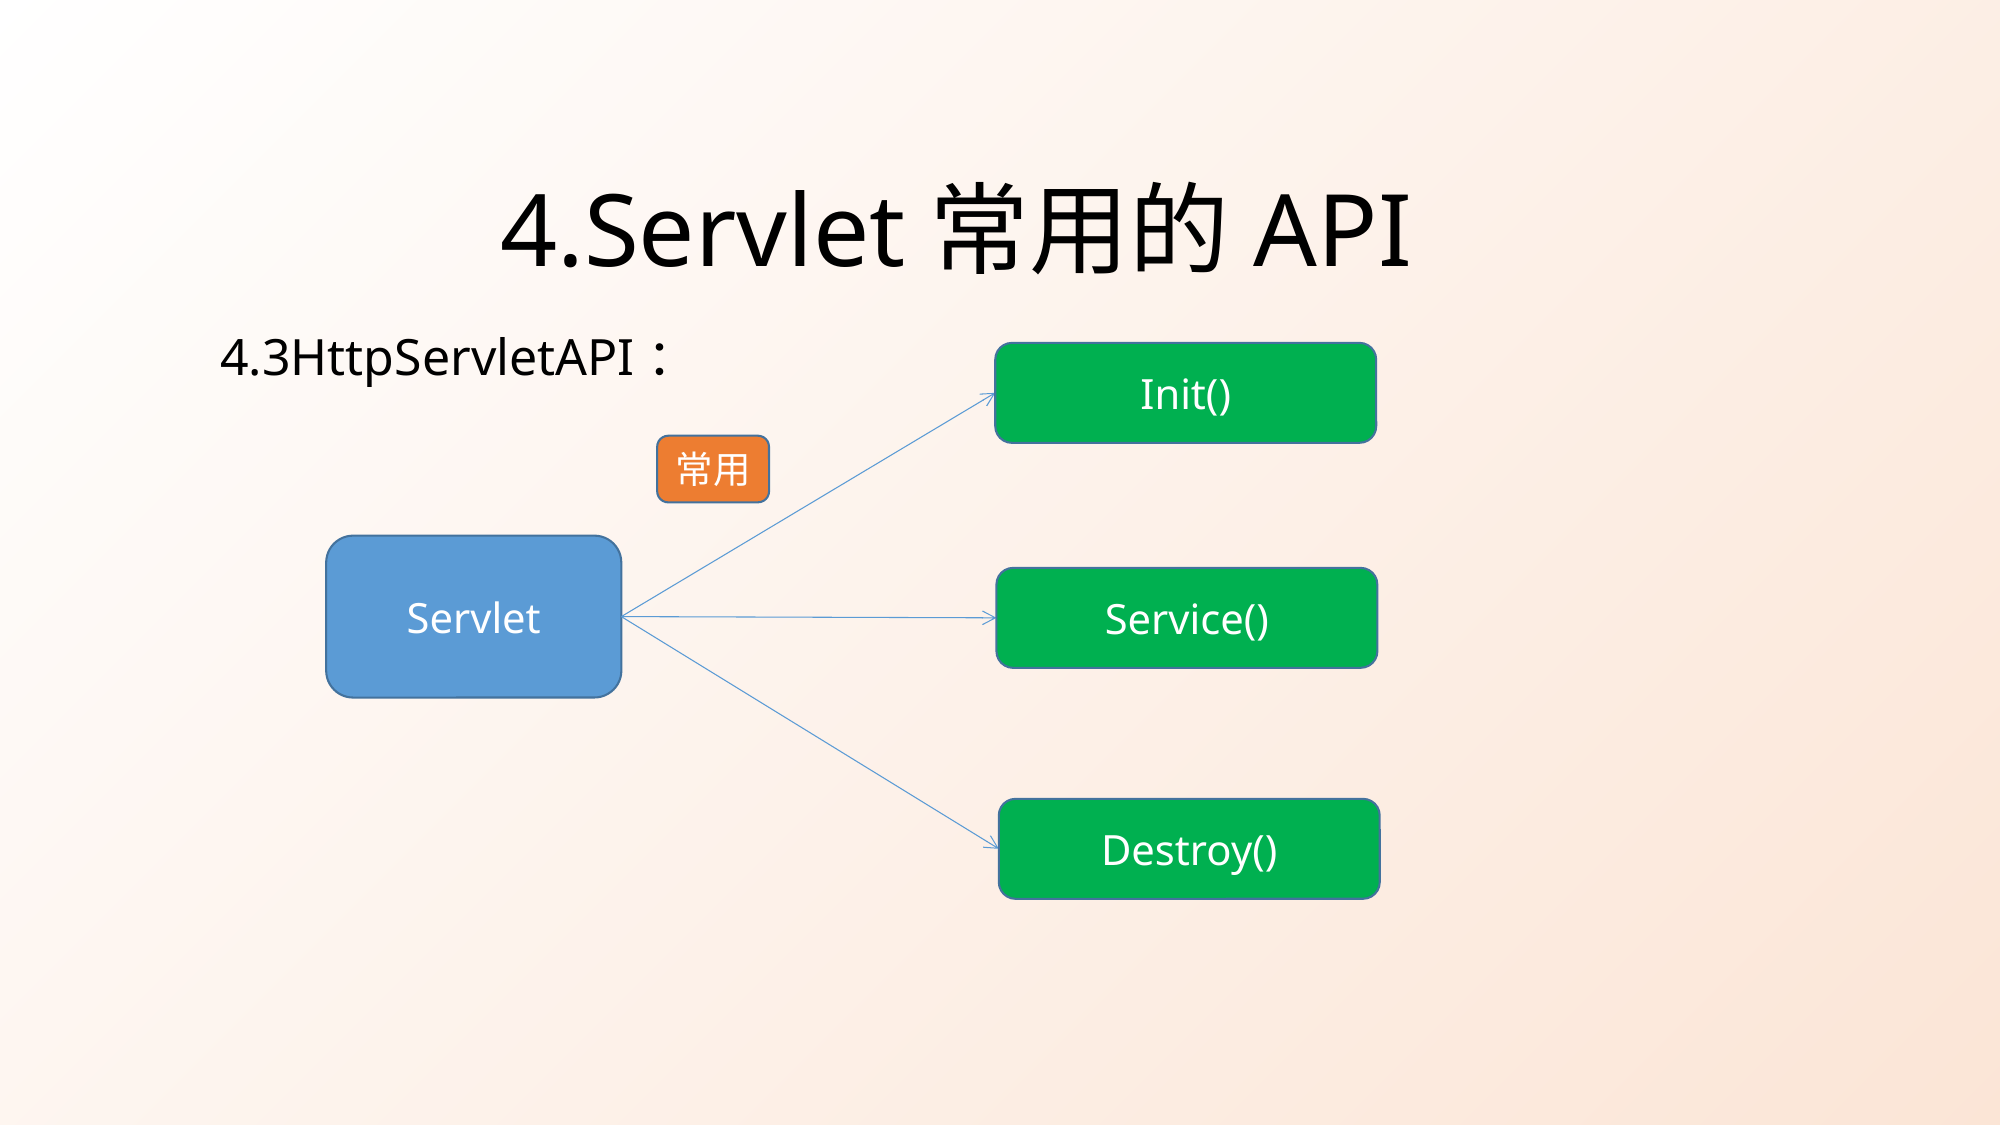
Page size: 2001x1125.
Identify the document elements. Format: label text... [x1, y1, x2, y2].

text_box Service() [996, 566, 1379, 669]
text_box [621, 392, 996, 616]
text_box Destroy() [997, 797, 1381, 900]
text_box 4.3HttpServletAPI： [205, 318, 1698, 393]
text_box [621, 616, 999, 849]
text_box 4.Servlet常用的API [210, 158, 1703, 294]
text_box Servlet [325, 534, 621, 699]
text_box Init() [994, 341, 1378, 444]
